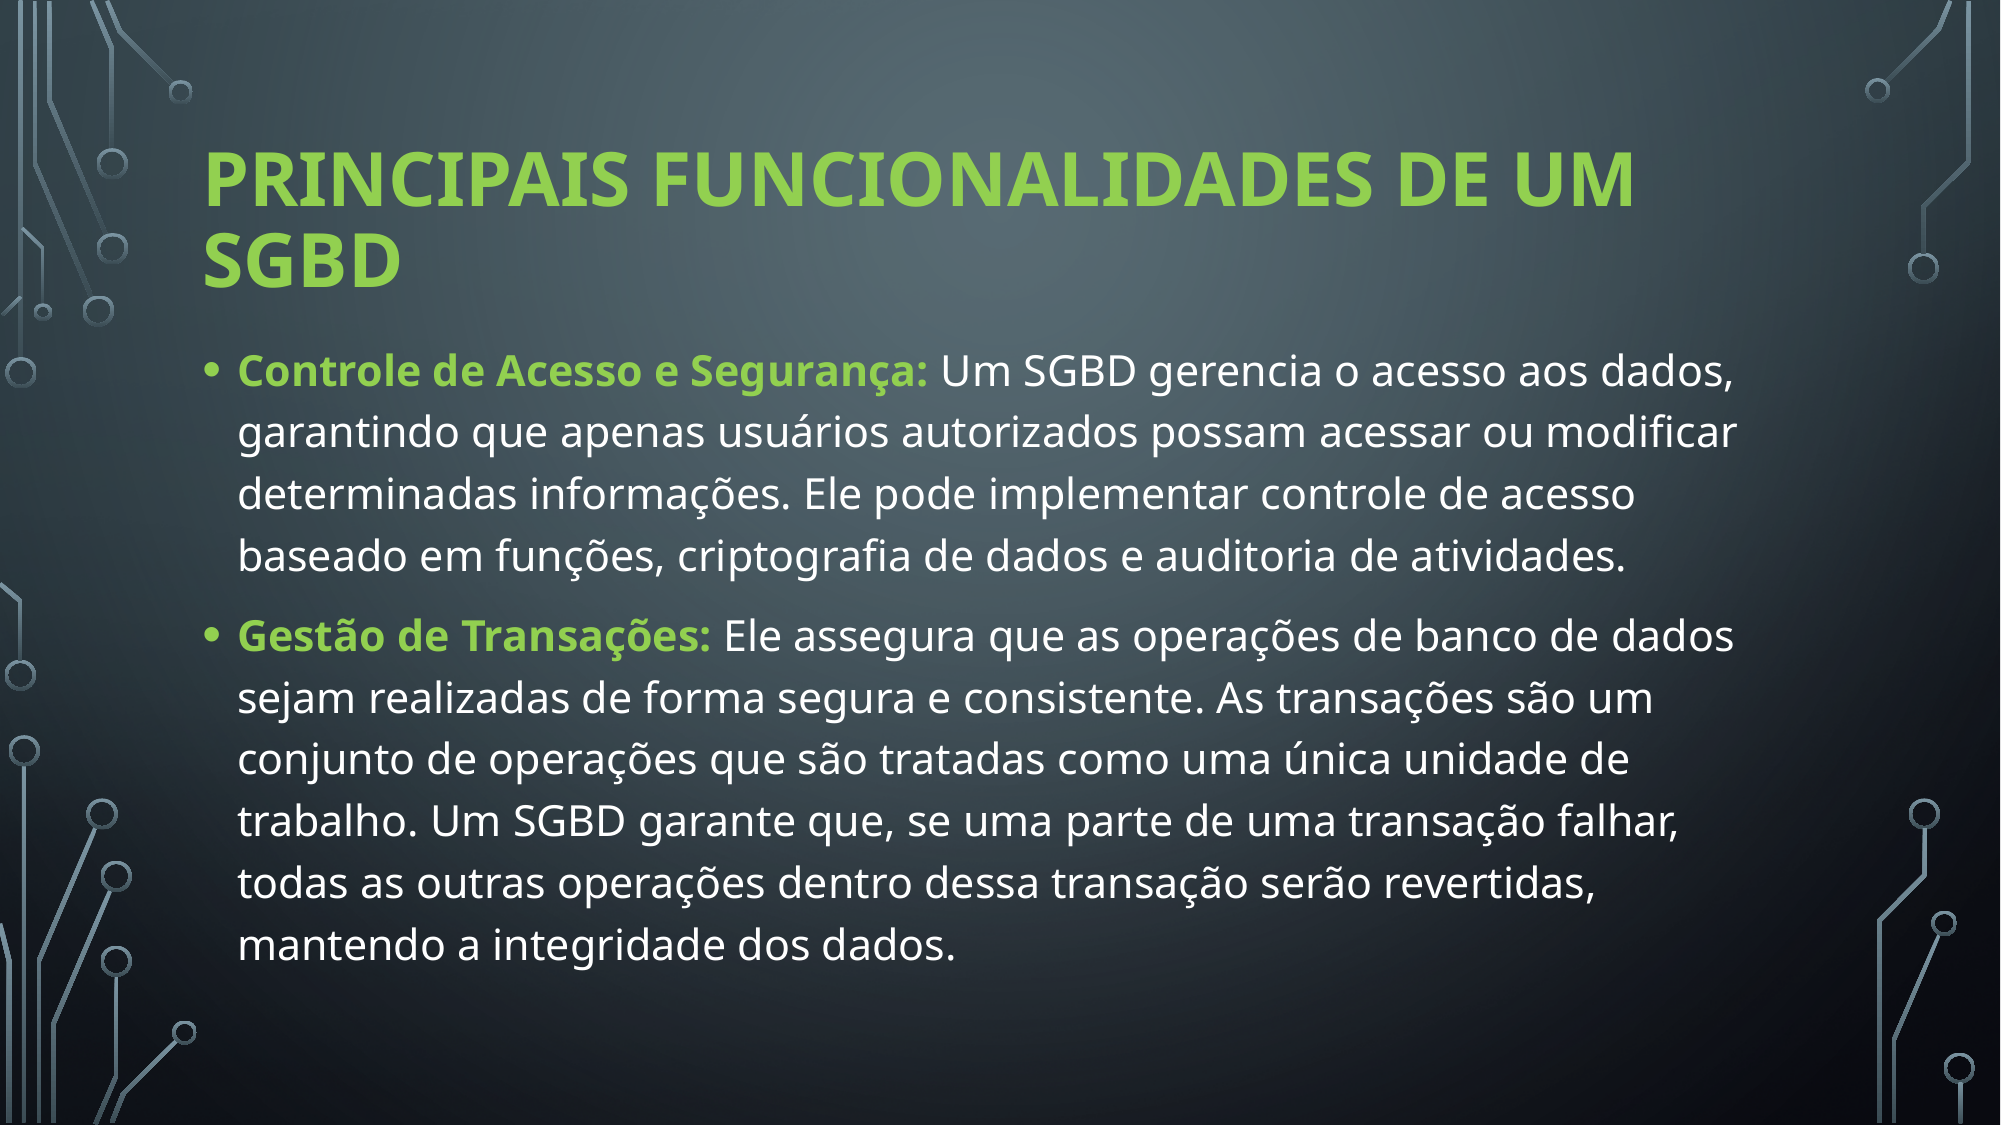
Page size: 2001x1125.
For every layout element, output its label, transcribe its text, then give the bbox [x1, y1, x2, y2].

title Principais Funcionalidades de um SGBD [187, 101, 1813, 325]
list Controle de Acesso e Segurança: Um SGBD gerencia o acesso aos dados, garantindo que apenas usuários autorizados possam acessar ou modificar determinadas informações. Ele pode implementar controle de acesso baseado em funções, criptografia de dados e auditoria de atividades. Gestão de Transações: Ele assegura que as operações de banco de dados sejam realizadas de forma segura e consistente. As transações são um conjunto de operações que são tratadas como uma única unidade de trabalho. Um SGBD garante que, se uma parte de uma transação falhar, todas as outras operações dentro dessa transação serão revertidas, mantendo a integridade dos dados. [187, 325, 1813, 990]
